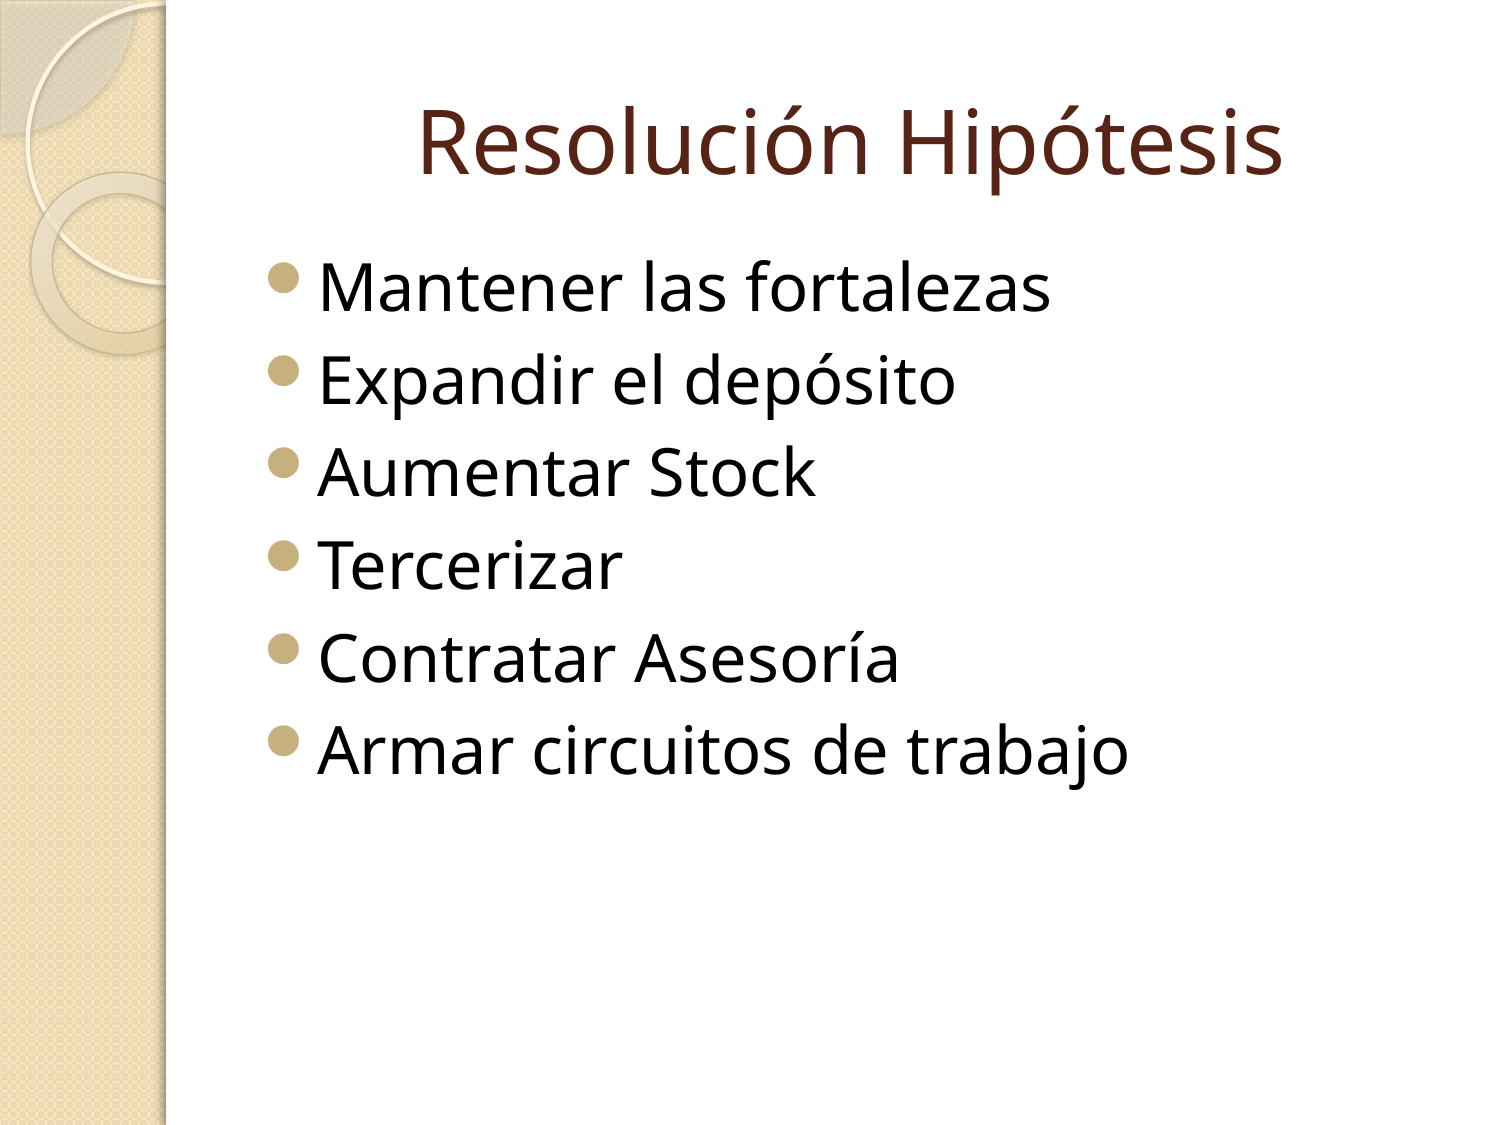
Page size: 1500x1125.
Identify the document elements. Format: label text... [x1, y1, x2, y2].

title Resolución Hipótesis [235, 45, 1466, 233]
list Mantener las fortalezas Expandir el depósito Aumentar Stock Tercerizar Contratar Asesoría Armar circuitos de trabajo [235, 237, 1466, 1025]
